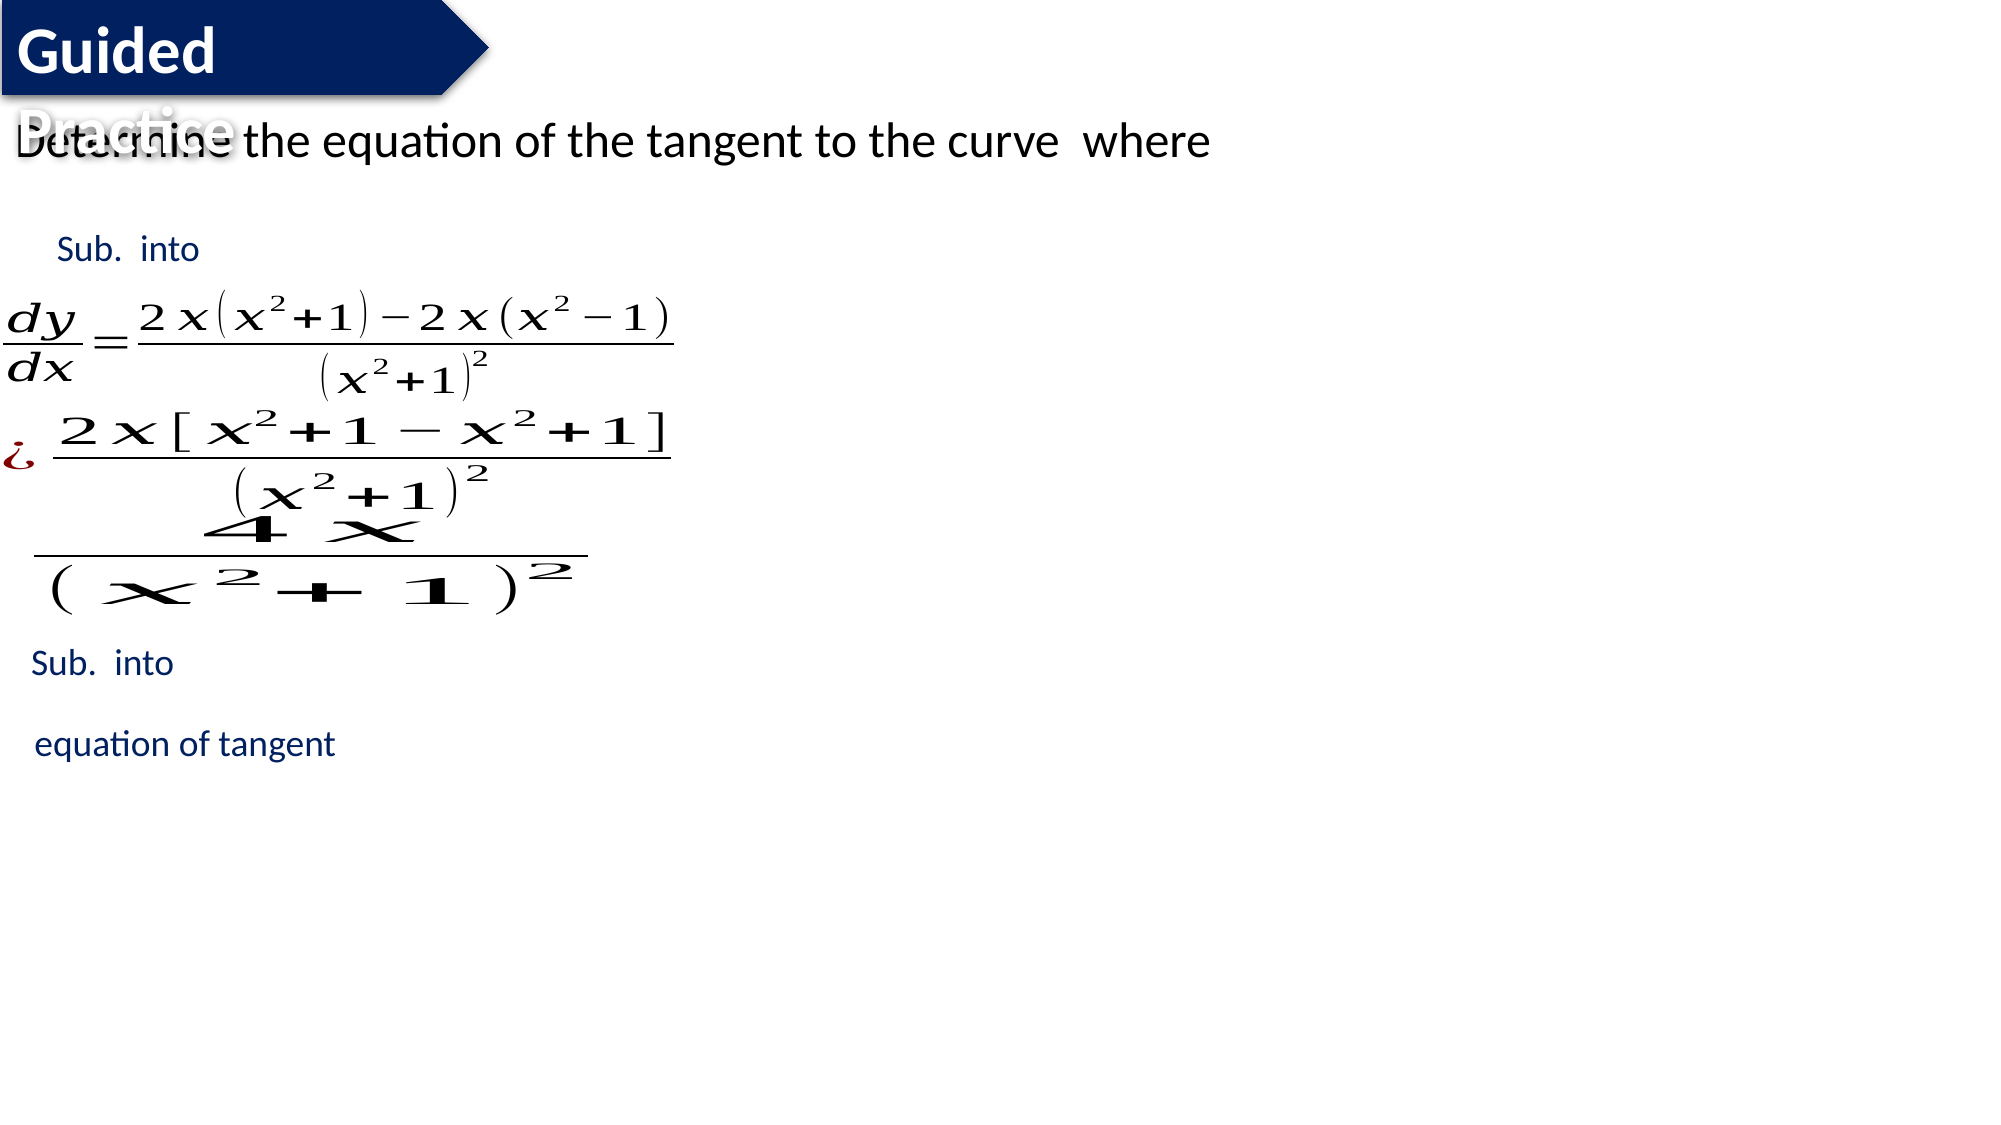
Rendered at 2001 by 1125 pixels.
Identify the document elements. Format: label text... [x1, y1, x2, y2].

text_box Guided Practice [2, 0, 489, 95]
